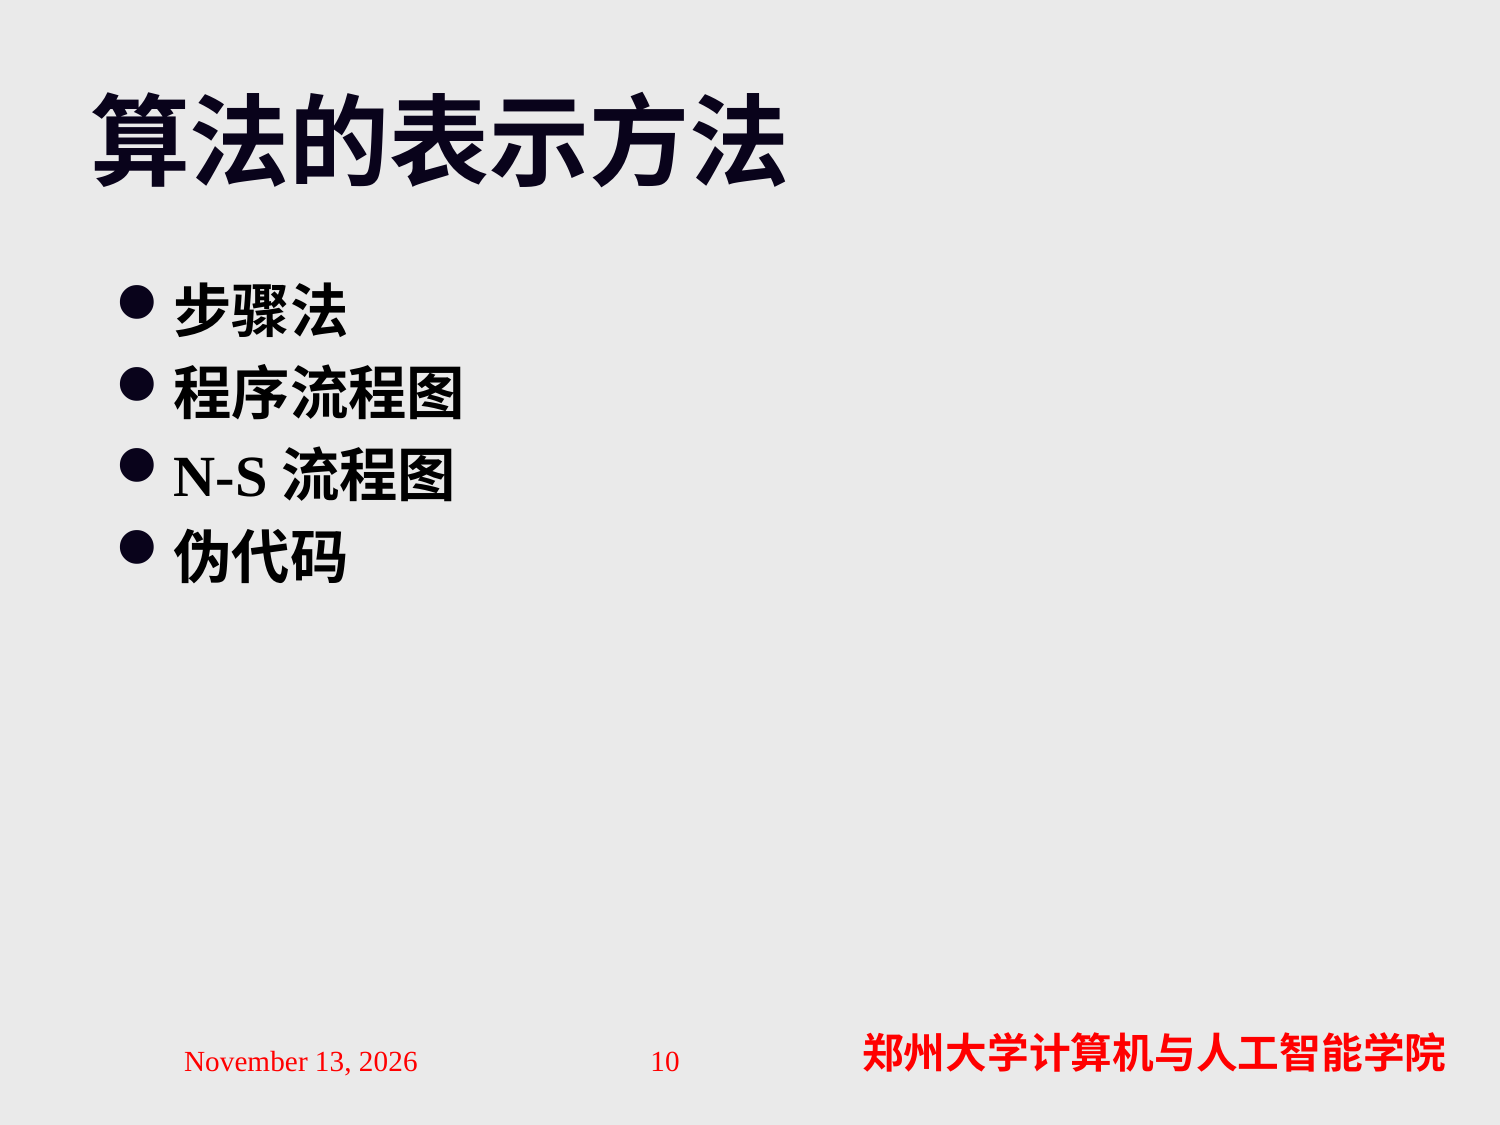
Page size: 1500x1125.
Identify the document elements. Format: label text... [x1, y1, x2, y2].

list 步骤法 程序流程图 N-S流程图 伪代码 [100, 266, 669, 634]
title 算法的表示方法 [74, 44, 1426, 233]
